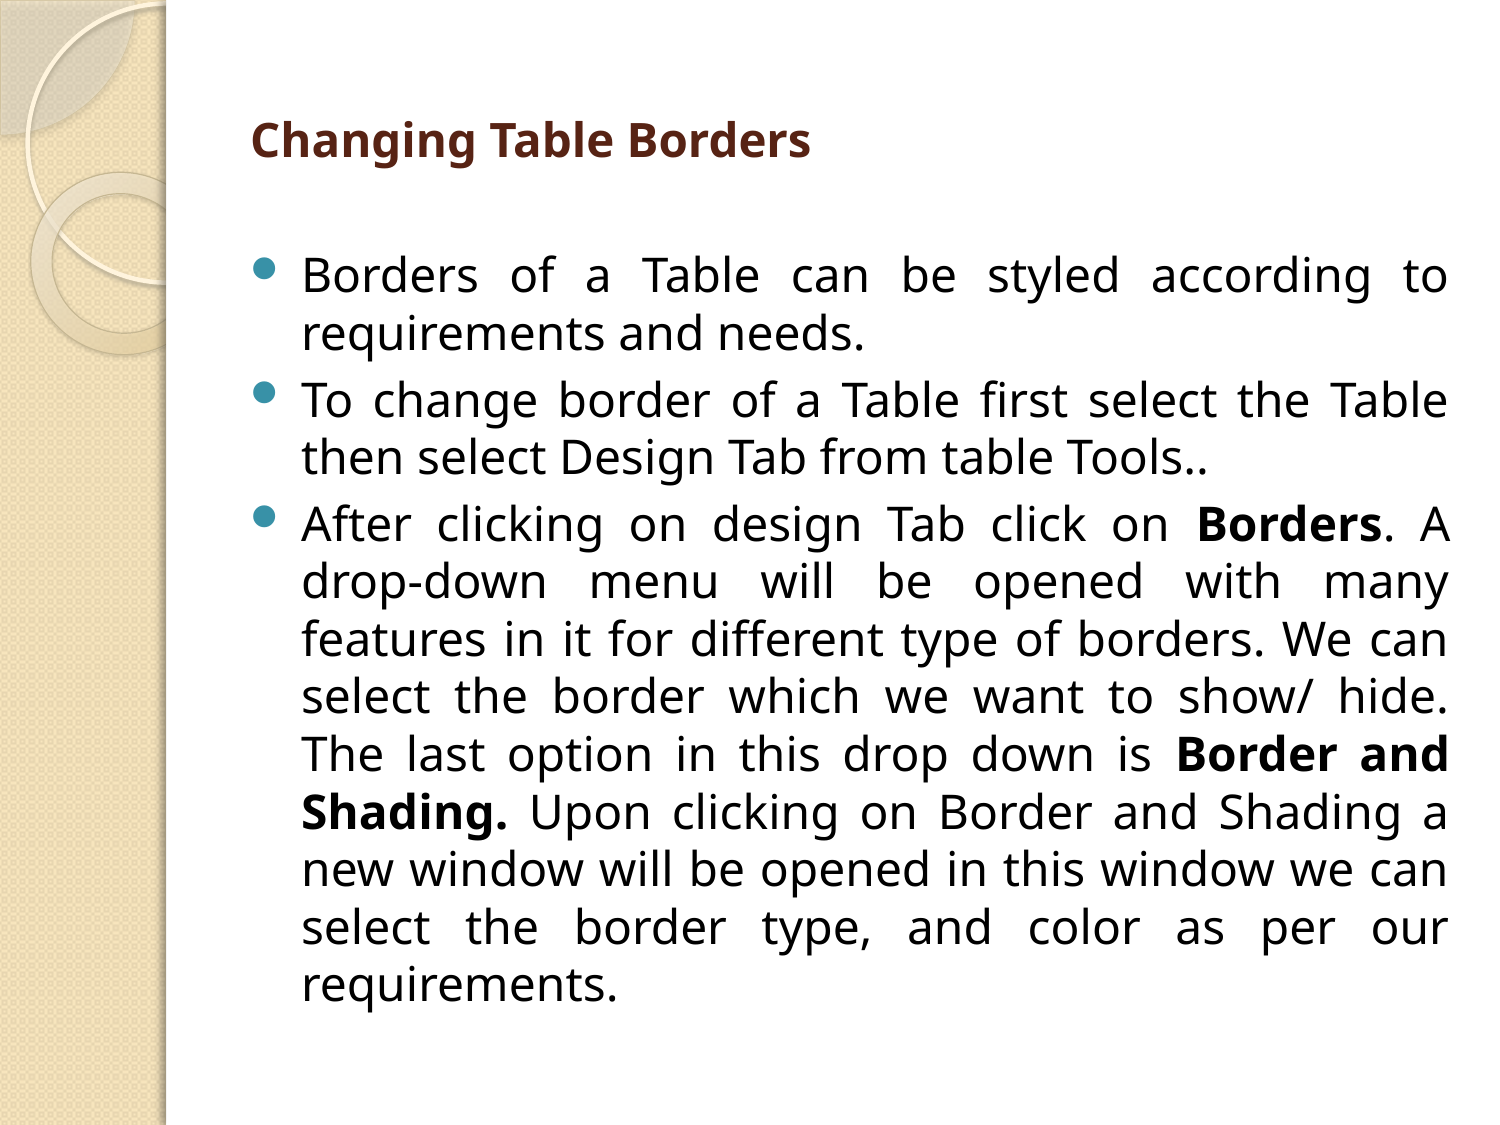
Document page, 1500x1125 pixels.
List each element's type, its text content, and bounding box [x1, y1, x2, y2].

list Borders of a Table can be styled according to requirements and needs. To change border of a Table first select the Table then select Design Tab from table Tools.. After clicking on design Tab click on Borders. A drop-down menu will be opened with many features in it for different type of borders. We can select the border which we want to show/ hide. The last option in this drop down is Border and Shading. Upon clicking on Border and Shading a new window will be opened in this window we can select the border type, and color as per our requirements. [235, 237, 1466, 1025]
title Changing Table Borders [235, 45, 1466, 233]
